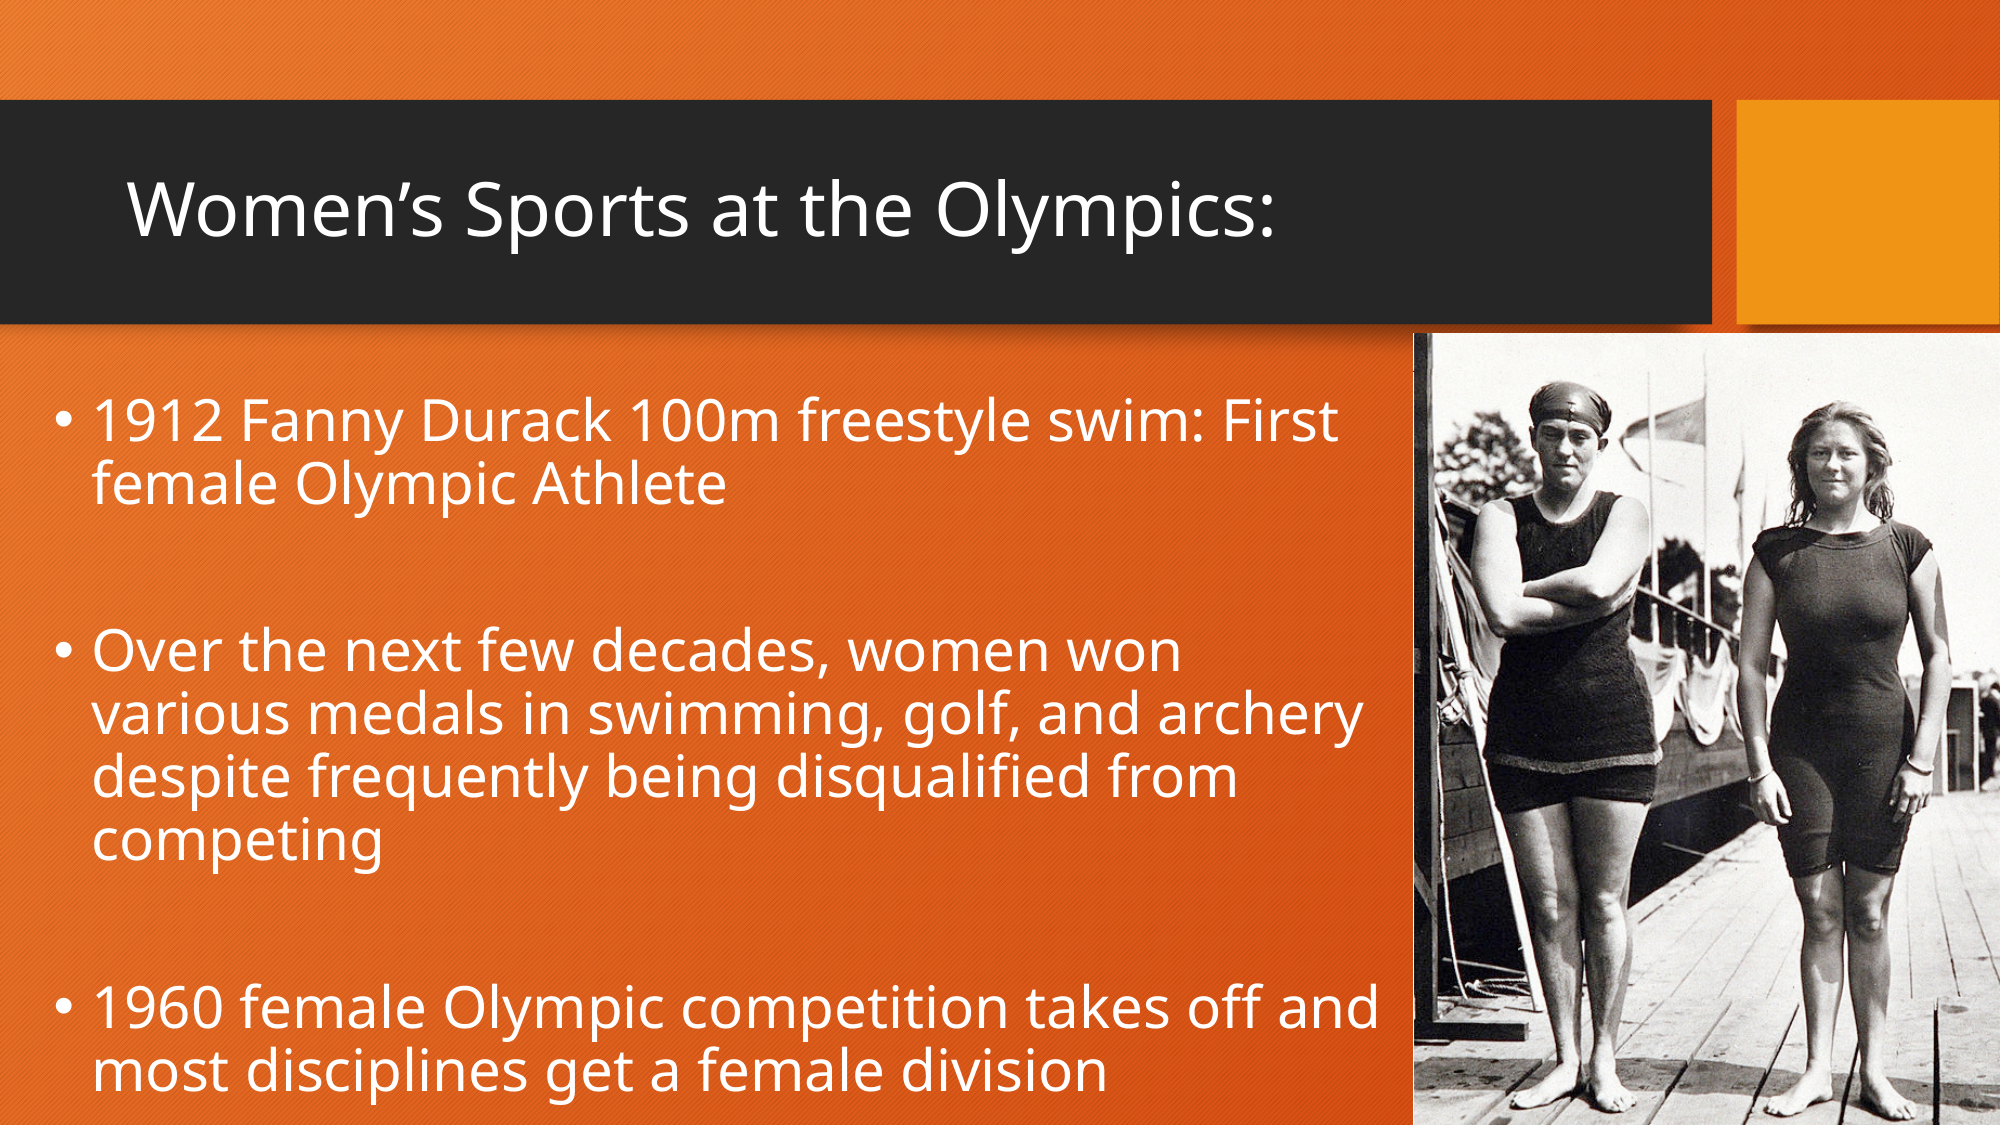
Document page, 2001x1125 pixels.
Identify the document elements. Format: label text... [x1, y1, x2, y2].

title Women’s Sports at the Olympics: [111, 123, 1689, 301]
list 1912 Fanny Durack 100m freestyle swim: First female Olympic Athlete Over the next few decades, women won various medals in swimming, golf, and archery despite frequently being disqualified from competing 1960 female Olympic competition takes off and most disciplines get a female division [38, 383, 1412, 1061]
picture [0, 325, 2000, 1125]
